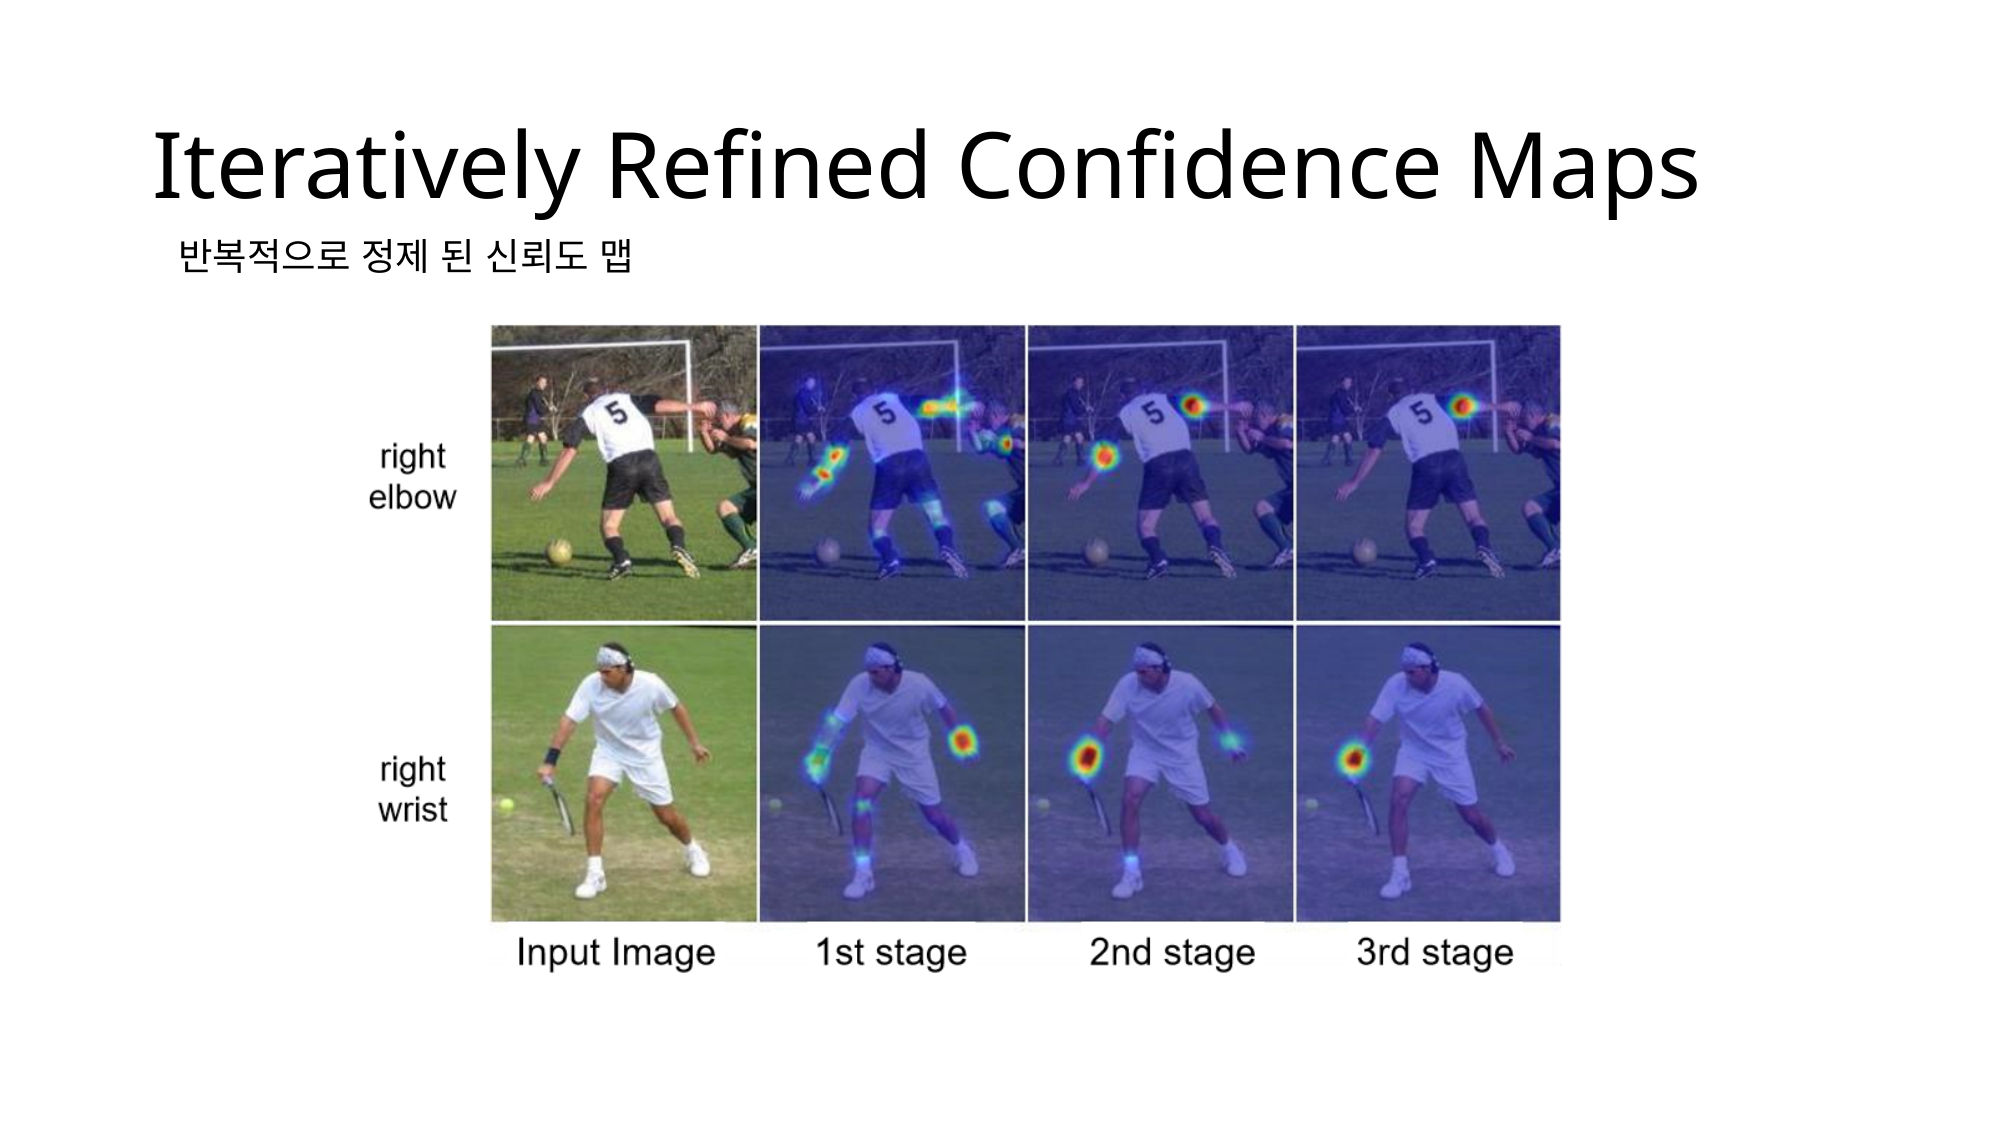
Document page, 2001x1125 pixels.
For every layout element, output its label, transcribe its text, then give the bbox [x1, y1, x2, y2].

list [355, 294, 1605, 1009]
text_box 반복적으로 정제 된 신뢰도 맵 [163, 225, 650, 286]
title Iteratively Refined Confidence Maps [137, 59, 1863, 278]
